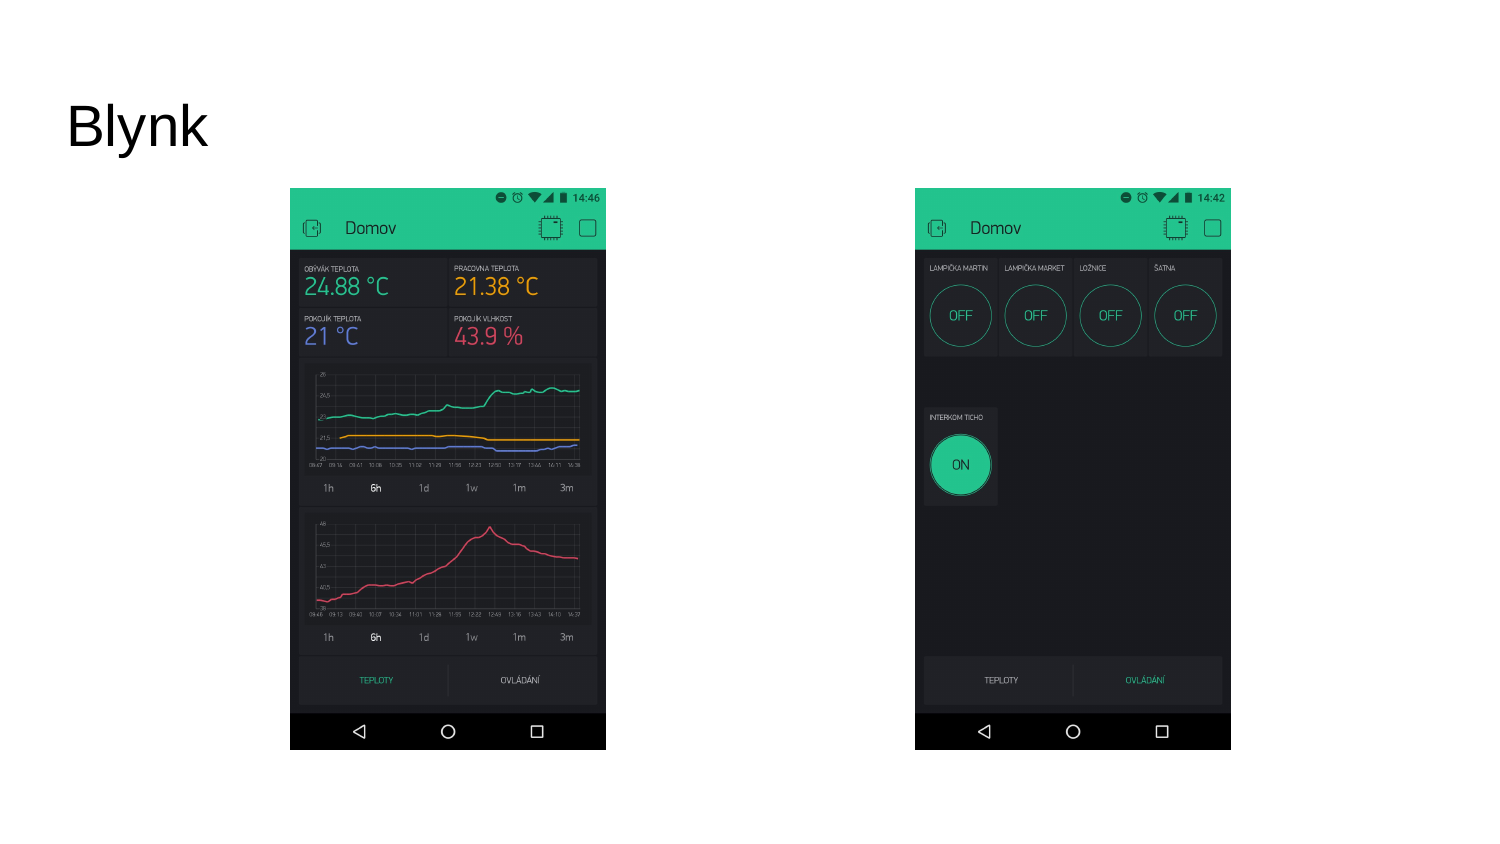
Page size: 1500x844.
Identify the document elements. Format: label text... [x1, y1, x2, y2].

title Blynk [51, 72, 1449, 167]
picture [290, 188, 607, 750]
picture [915, 188, 1231, 750]
